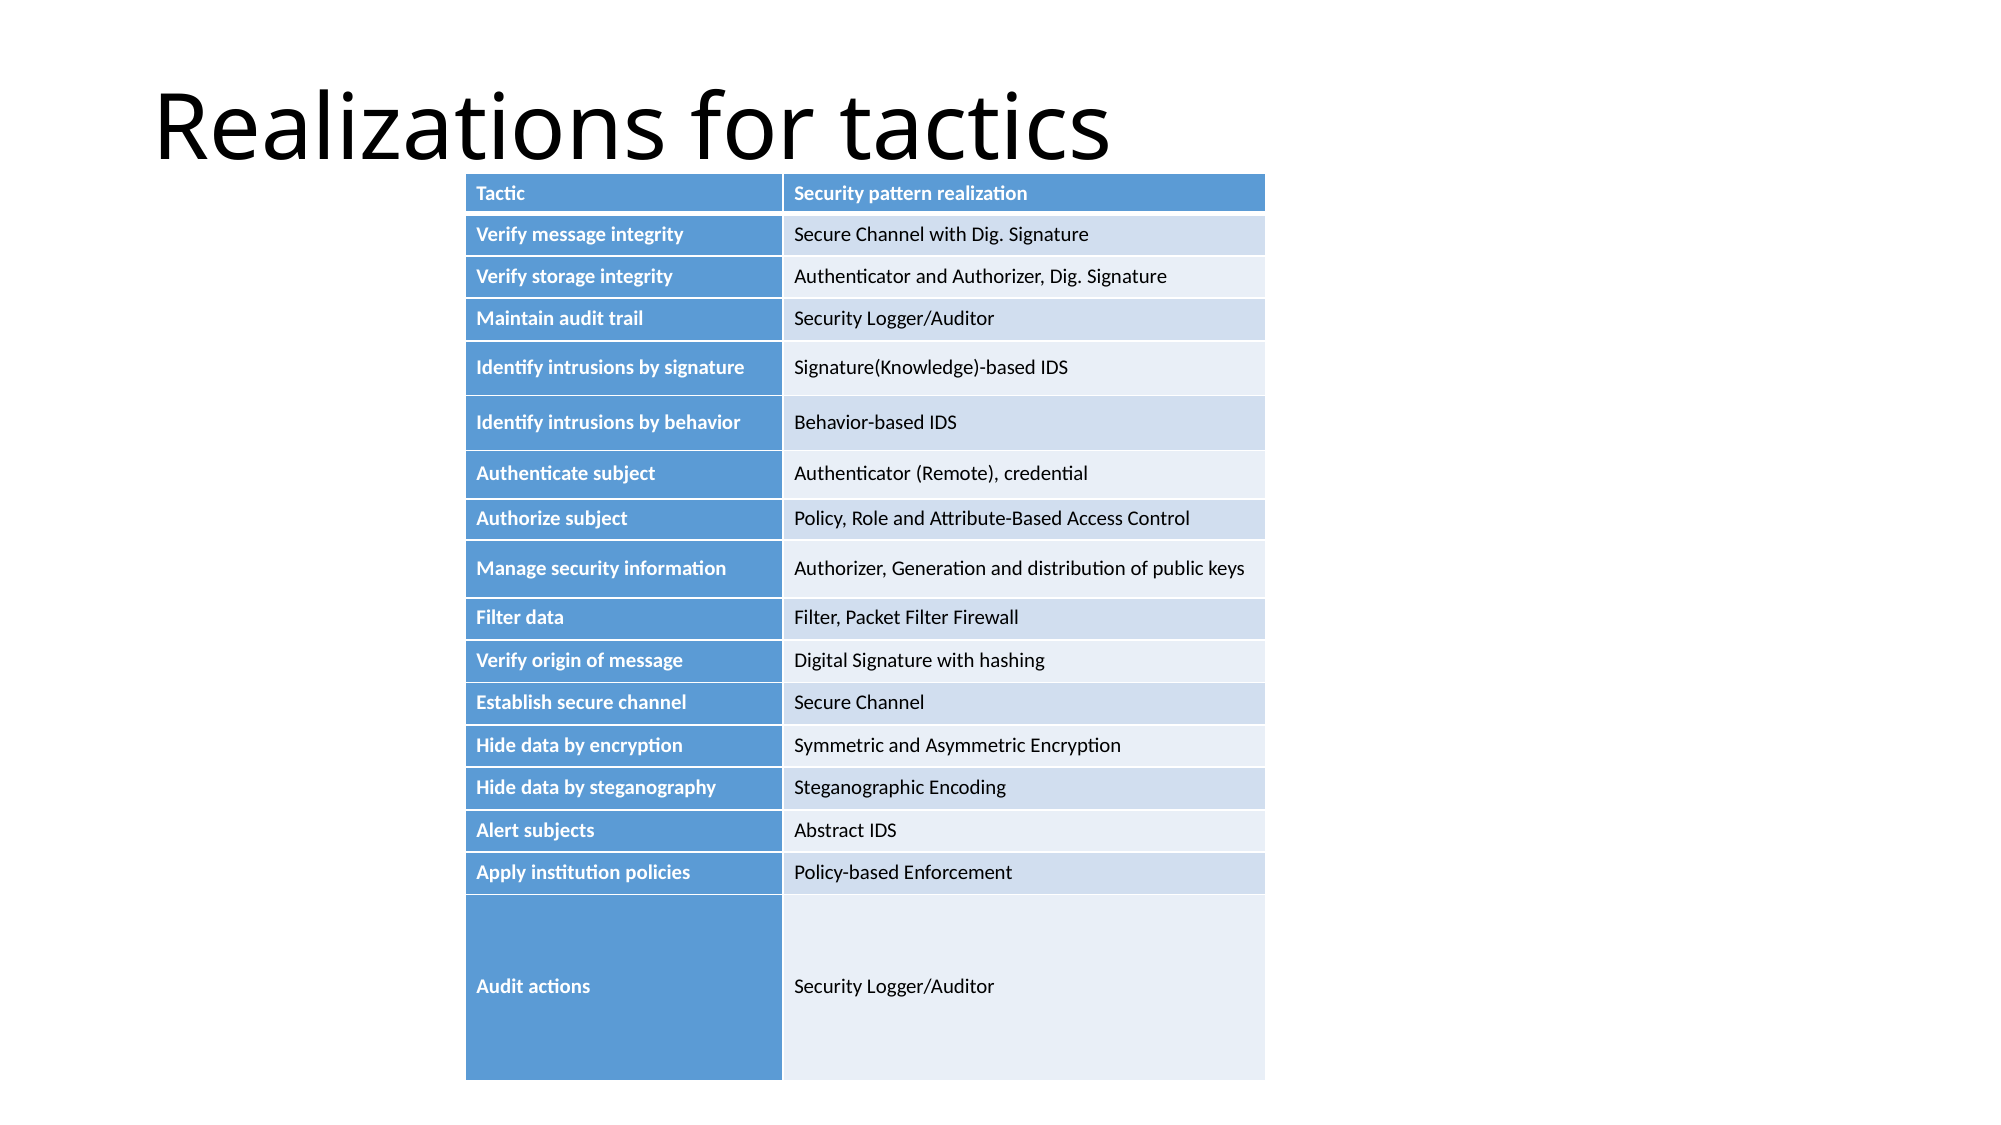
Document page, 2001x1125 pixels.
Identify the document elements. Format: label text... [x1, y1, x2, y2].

table_cell Hide data by steganography [466, 768, 782, 809]
table_cell Signature(Knowledge)-based IDS [784, 342, 1265, 395]
table_cell Maintain audit trail [466, 299, 782, 340]
table_cell Authenticate subject [466, 451, 782, 498]
table_cell Manage security information [466, 541, 782, 597]
table_cell Authorize subject [466, 500, 782, 539]
table_header Security pattern realization [784, 201, 1265, 211]
table_cell Alert subjects [466, 811, 782, 851]
table_cell Authenticator (Remote), credential [784, 451, 1265, 498]
table_cell Filter, Packet Filter Firewall [784, 599, 1265, 639]
table_cell Abstract IDS [784, 811, 1265, 851]
table_cell Establish secure channel [466, 683, 782, 724]
table_cell Apply institution policies [466, 853, 782, 894]
table_cell Identify intrusions by signature [466, 342, 782, 395]
table_cell Verify origin of message [466, 641, 782, 682]
table_cell Policy, Role and Attribute-Based Access Control [784, 500, 1265, 539]
table_cell Secure Channel with Dig. Signature [784, 216, 1265, 255]
table_cell Steganographic Encoding [784, 768, 1265, 809]
table_header Tactic [466, 201, 782, 211]
table_cell Behavior-based IDS [784, 396, 1265, 450]
table_cell Digital Signature with hashing [784, 641, 1265, 682]
table_cell Secure Channel [784, 683, 1265, 724]
table_cell Filter data [466, 599, 782, 639]
table_cell Verify storage integrity [466, 257, 782, 297]
table_cell Policy-based Enforcement [784, 853, 1265, 894]
table_cell Authenticator and Authorizer, Dig. Signature [784, 257, 1265, 297]
table_cell Security Logger/Auditor [784, 299, 1265, 340]
table_cell Symmetric and Asymmetric Encryption [784, 726, 1265, 766]
table_cell Verify message integrity [466, 216, 782, 255]
title Realizations for tactics [137, 59, 1863, 201]
table_cell Hide data by encryption [466, 726, 782, 766]
table_cell Identify intrusions by behavior [466, 396, 782, 450]
table_cell Security Logger/Auditor [784, 895, 1265, 1080]
table_cell Audit actions [466, 895, 782, 1080]
table_cell Authorizer, Generation and distribution of public keys [784, 541, 1265, 597]
